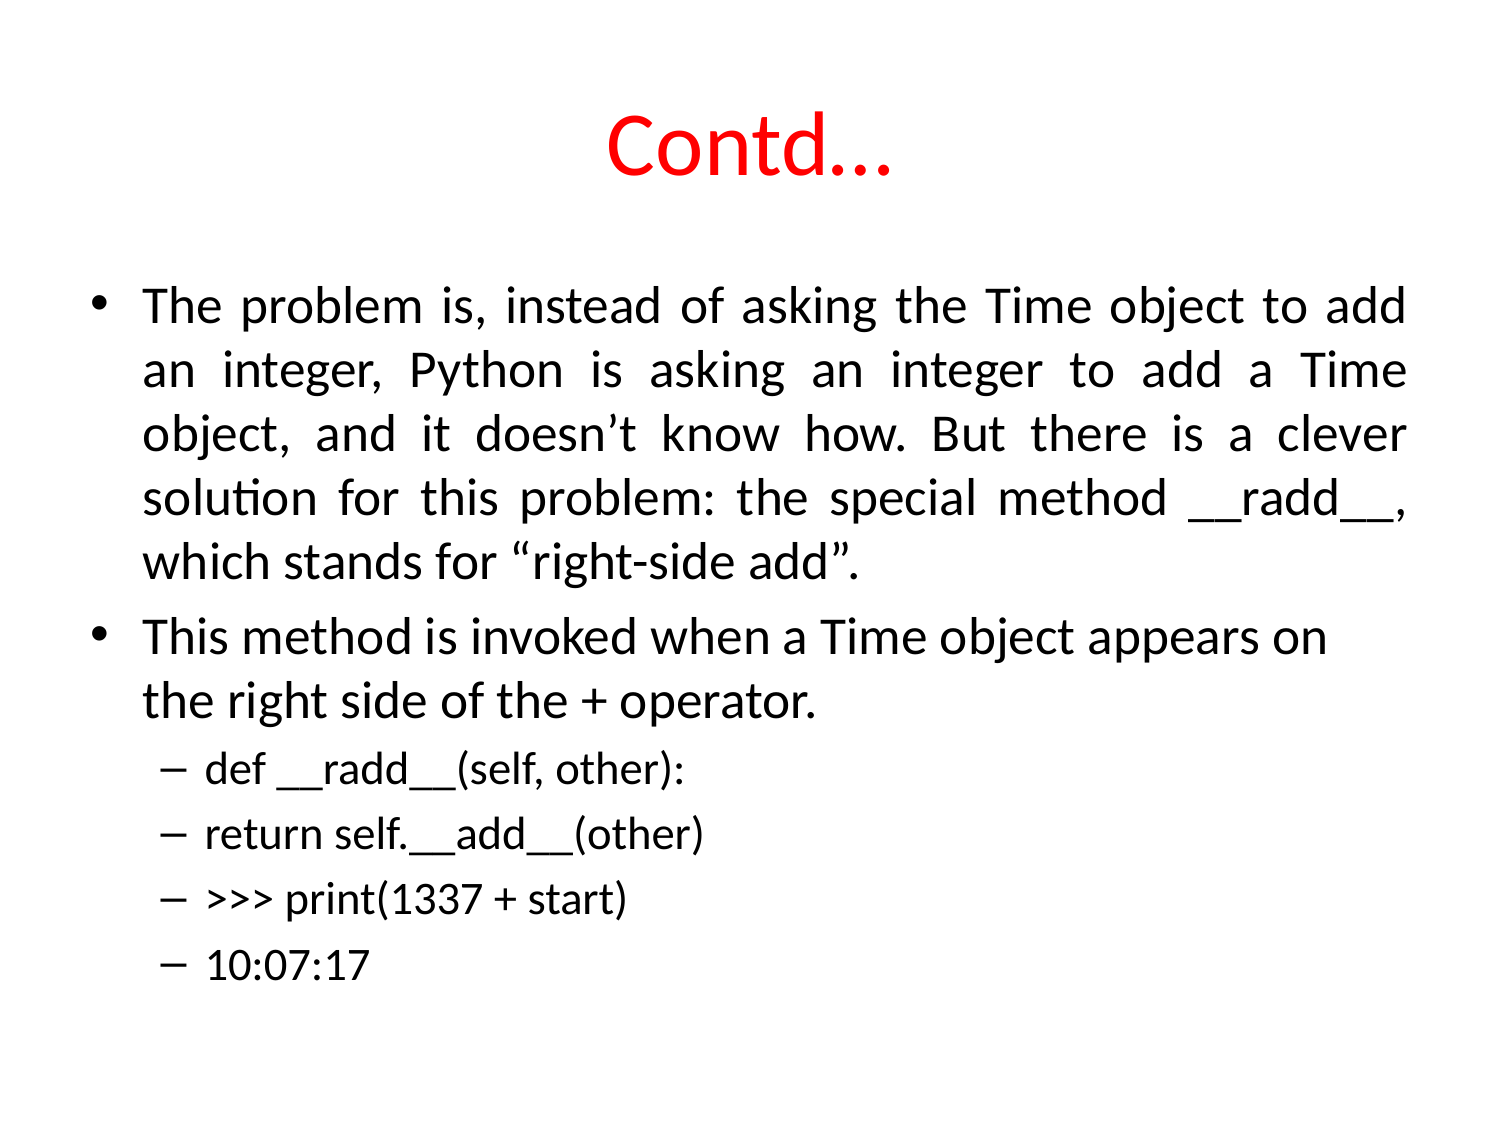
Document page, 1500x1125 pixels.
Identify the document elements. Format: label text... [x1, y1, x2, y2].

list The problem is, instead of asking the Time object to add an integer, Python is asking an integer to add a Time object, and it doesn’t know how. But there is a clever solution for this problem: the special method __radd__, which stands for “right-side add”. This method is invoked when a Time object appears on the right side of the + operator. def __radd__(self, other): return self.__add__(other) >>> print(1337 + start) 10:07:17 [75, 262, 1425, 1005]
title Contd… [75, 45, 1425, 233]
